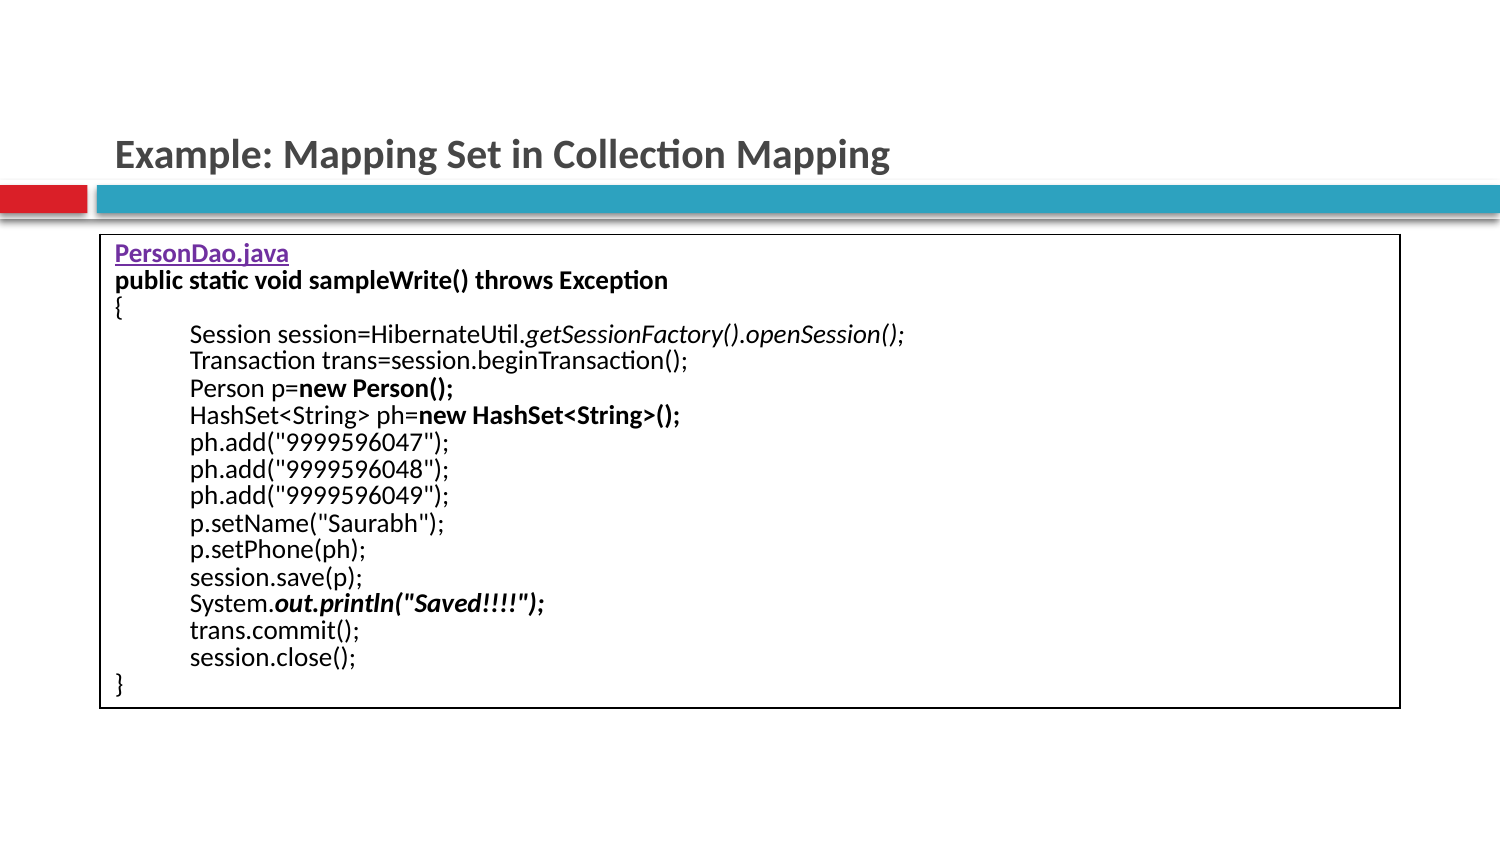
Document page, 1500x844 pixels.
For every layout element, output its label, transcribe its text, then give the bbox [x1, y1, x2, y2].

table_header PersonDao.java public static void sampleWrite() throws Exception { Session session=HibernateUtil.getSessionFactory().openSession(); Transaction trans=session.beginTransaction(); Person p=new Person(); HashSet<String> ph=new HashSet<String>(); ph.add("9999596047"); ph.add("9999596048"); ph.add("9999596049"); p.setName("Saurabh"); p.setPhone(ph); session.save(p); System.out.println("Saved!!!!"); trans.commit(); session.close(); } [101, 235, 1399, 707]
title Example: Mapping Set in Collection Mapping [99, 18, 1500, 185]
